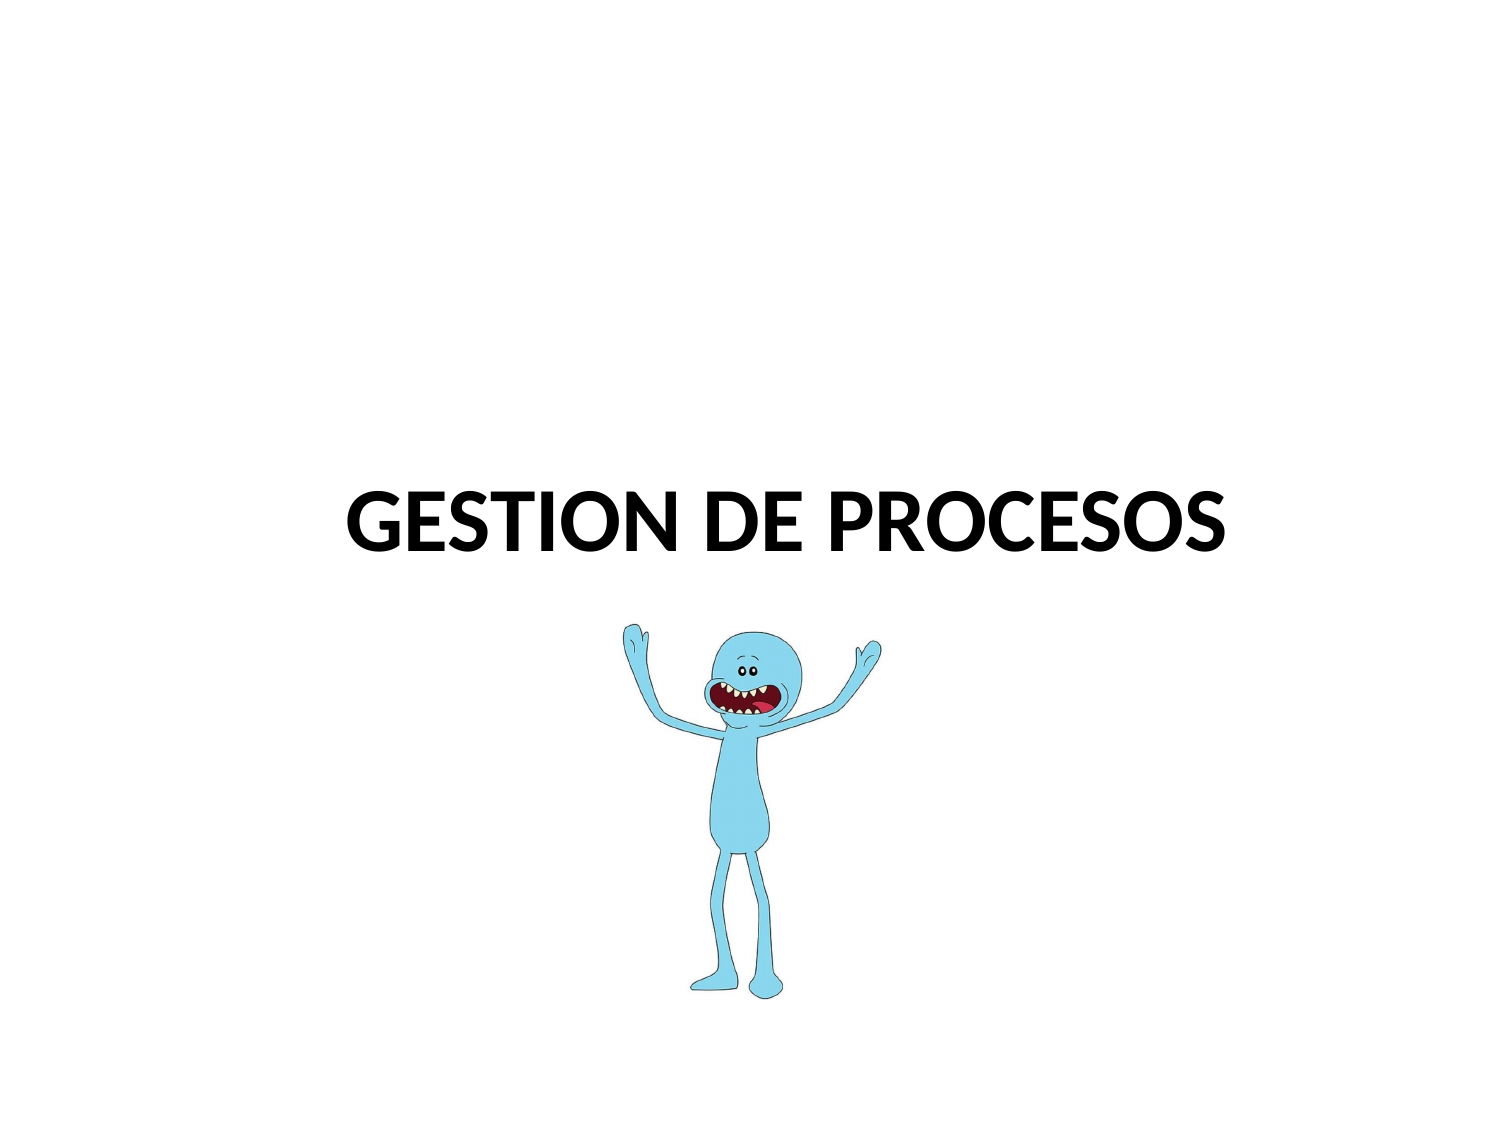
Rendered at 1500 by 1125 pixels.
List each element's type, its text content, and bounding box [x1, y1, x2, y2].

title GESTION DE PROCESOS [112, 420, 1463, 609]
picture [619, 573, 893, 1000]
